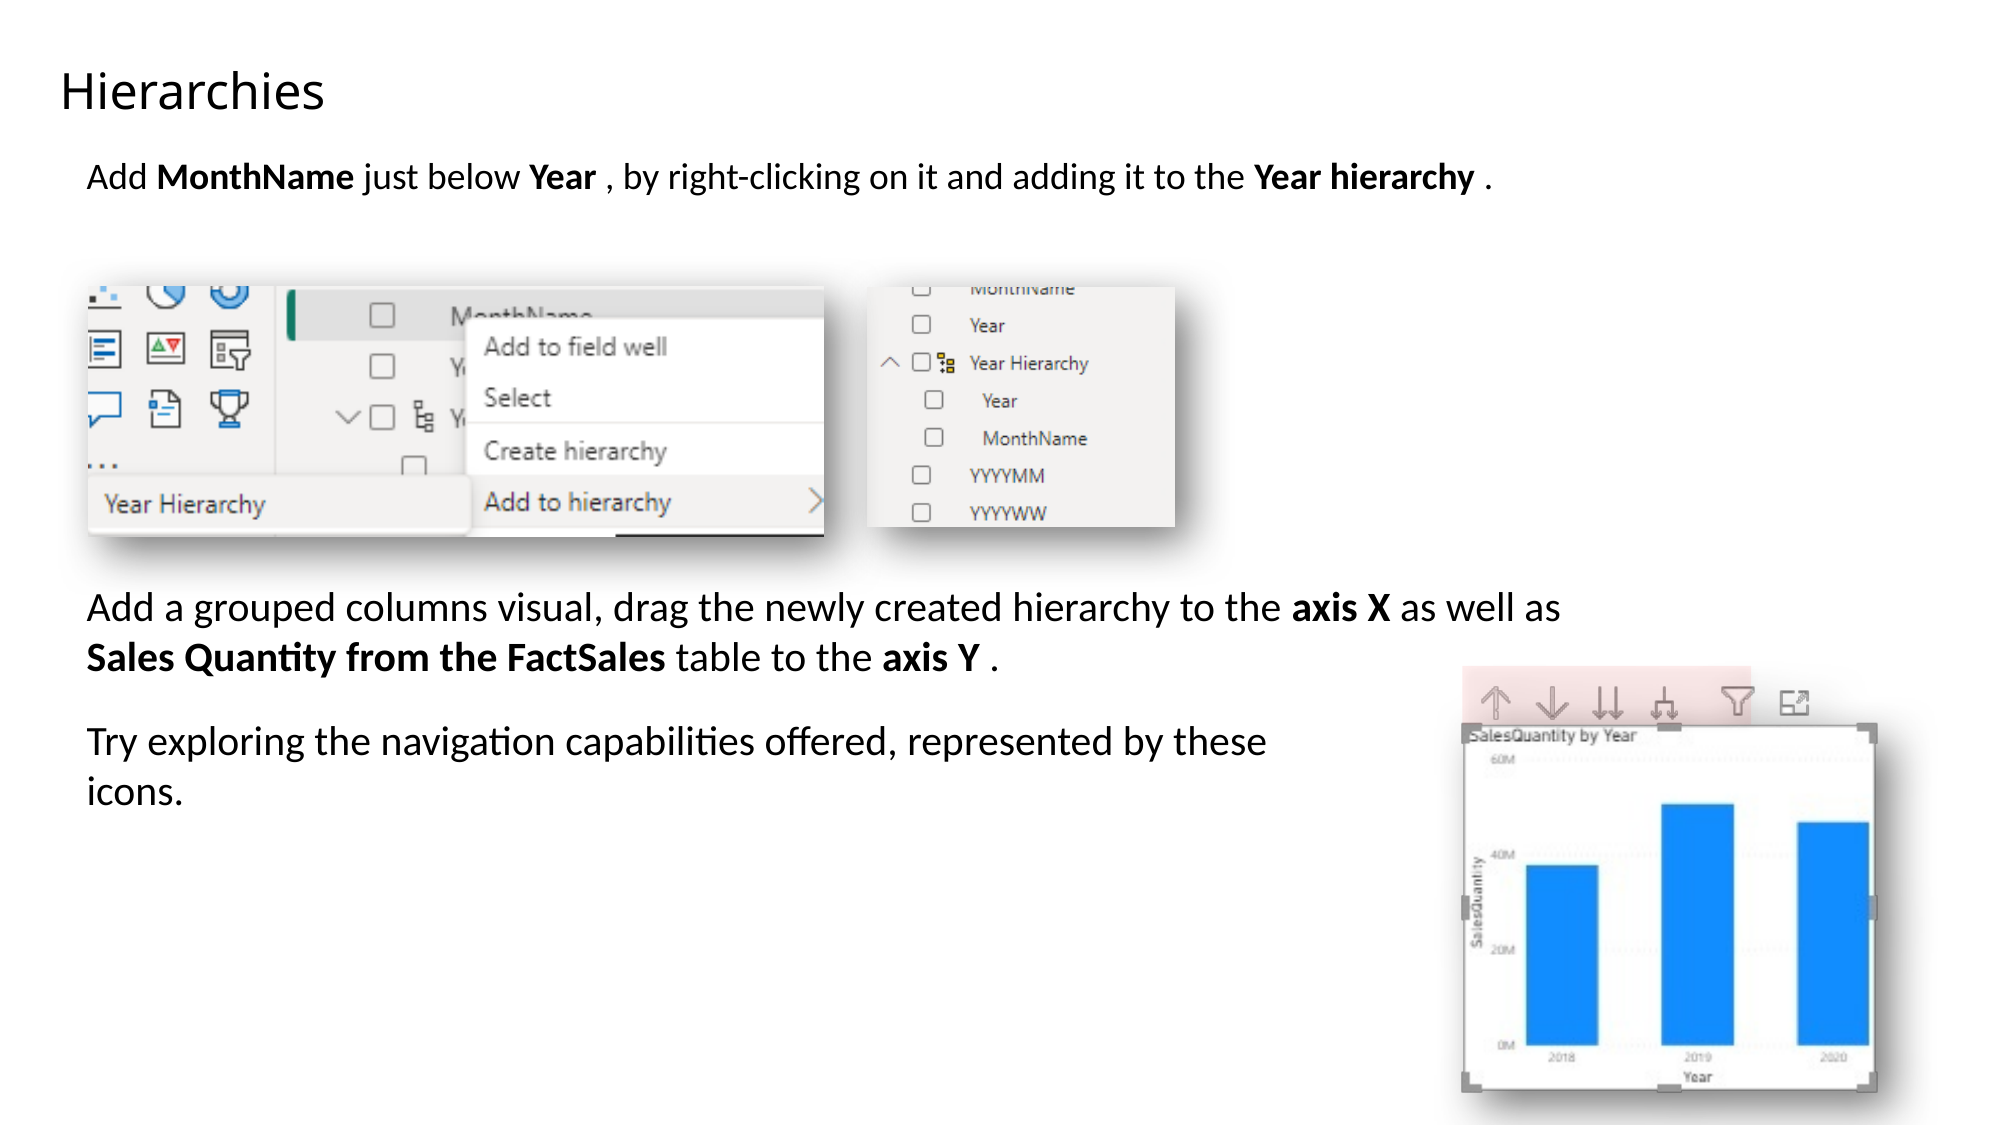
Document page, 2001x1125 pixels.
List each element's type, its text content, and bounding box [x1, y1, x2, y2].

text_box Hierarchies [44, 51, 341, 127]
picture [88, 286, 824, 537]
text_box Add a grouped columns visual, drag the newly created hierarchy to the axis X as well as Sales Quantity from the FactSales table to the axis Y . [71, 572, 1605, 688]
text_box Add MonthName just below Year , by right-clicking on it and adding it to the Year hierarchy . [71, 145, 1713, 205]
text_box Try exploring the navigation capabilities offered, represented by these icons. [71, 706, 1387, 821]
picture [867, 287, 1175, 527]
picture [1436, 665, 1922, 1110]
